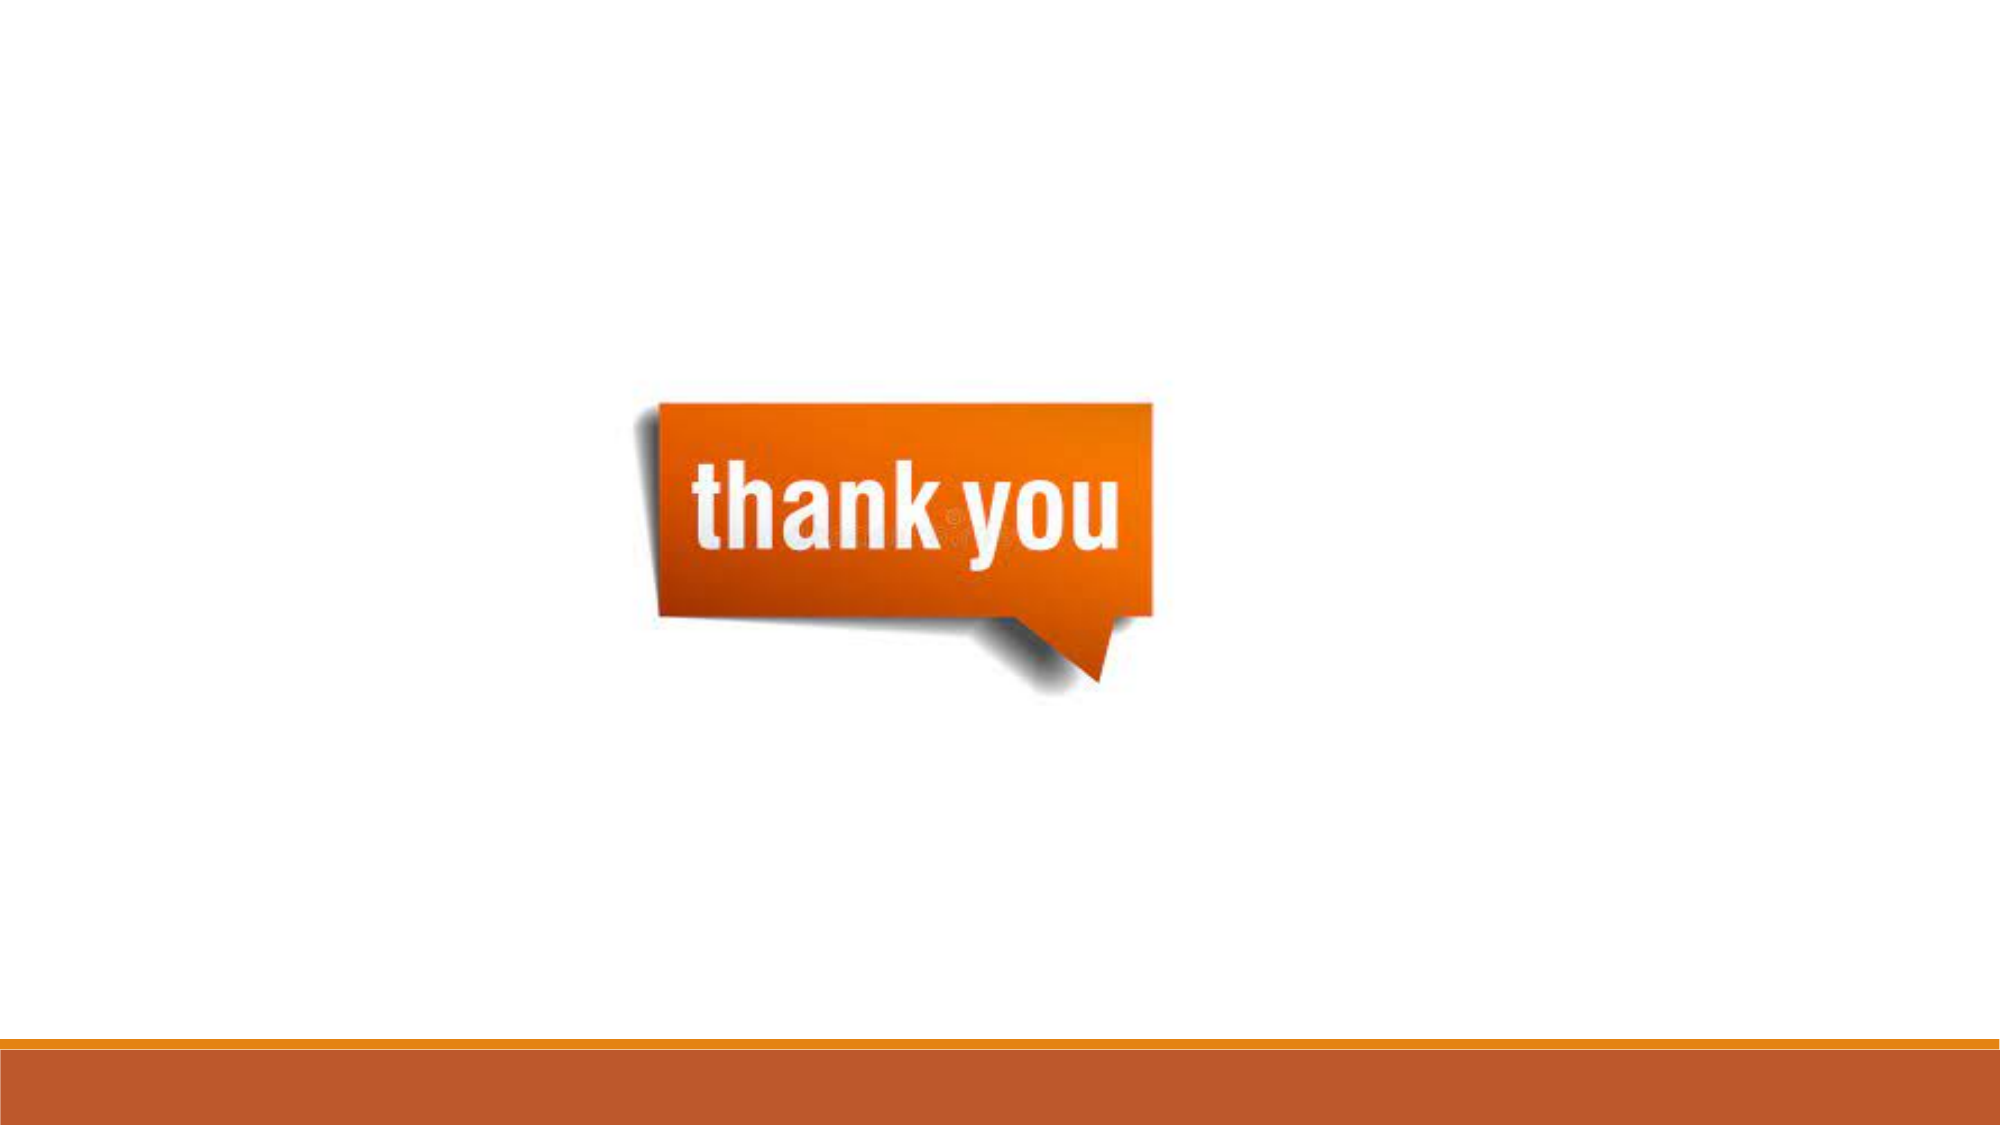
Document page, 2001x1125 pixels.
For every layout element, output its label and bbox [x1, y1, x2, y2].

picture [597, 349, 1216, 706]
